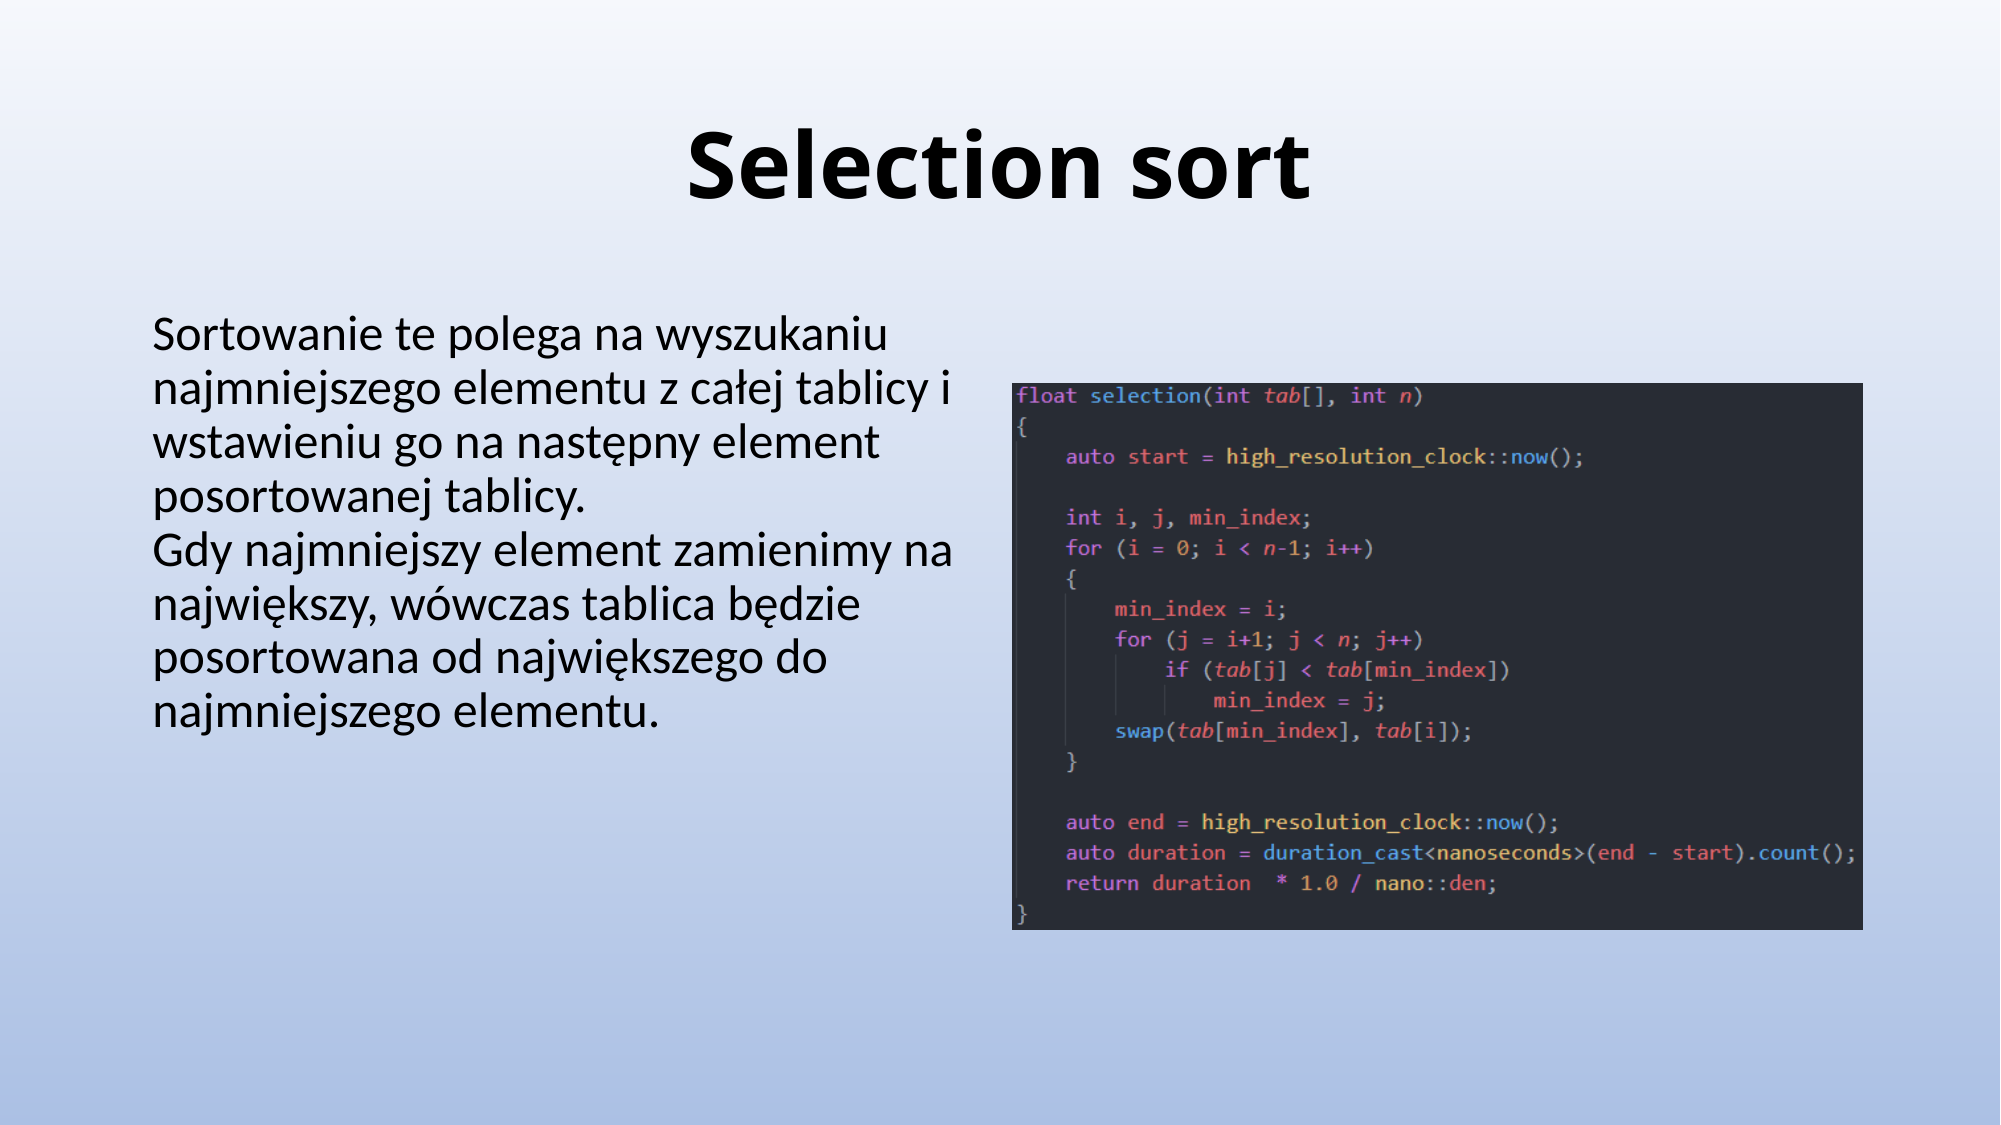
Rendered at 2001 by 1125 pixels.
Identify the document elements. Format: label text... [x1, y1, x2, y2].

title Selection sort [137, 59, 1863, 278]
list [1012, 383, 1863, 930]
list Sortowanie te polega na wyszukaniu najmniejszego elementu z całej tablicy i wstawieniu go na następny element posortowanej tablicy. Gdy najmniejszy element zamienimy na największy, wówczas tablica będzie posortowana od największego do najmniejszego elementu. [137, 299, 988, 1014]
